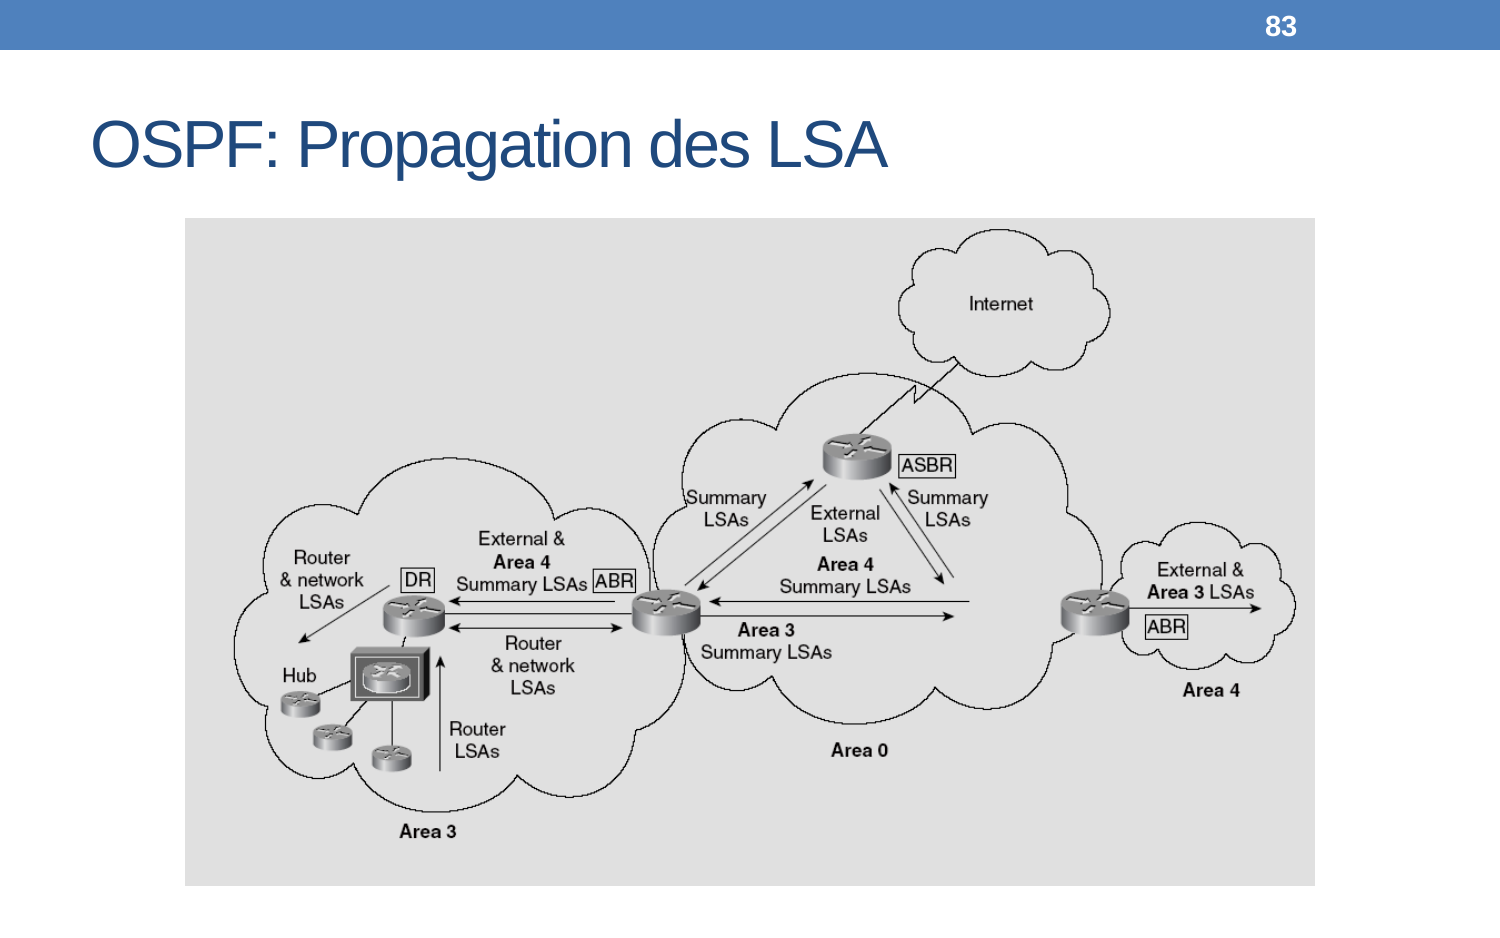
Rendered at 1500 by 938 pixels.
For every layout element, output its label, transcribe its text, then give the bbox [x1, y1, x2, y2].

title OSPF: Propagation des LSA [75, 72, 1425, 209]
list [184, 218, 1316, 886]
slide_number 83 [1250, 2, 1425, 48]
